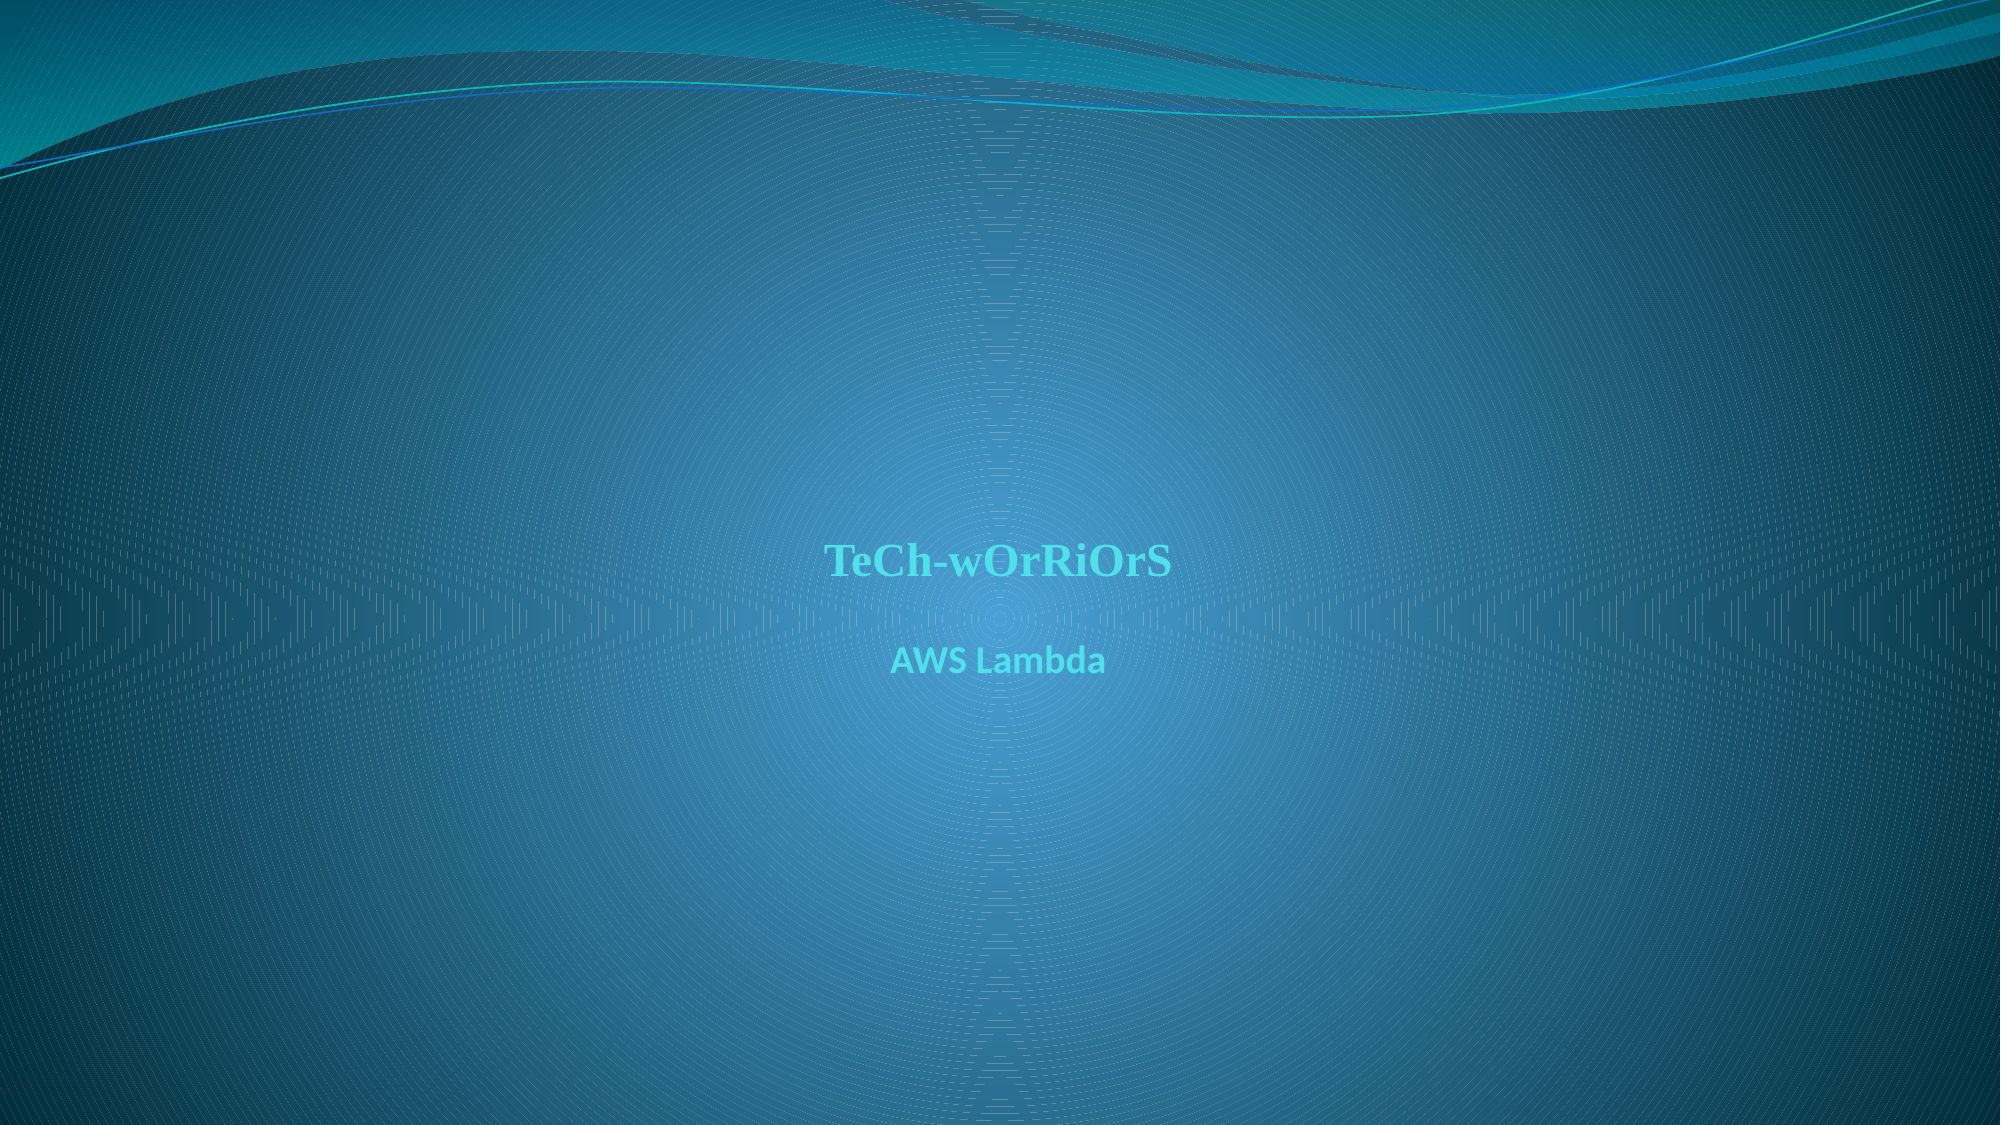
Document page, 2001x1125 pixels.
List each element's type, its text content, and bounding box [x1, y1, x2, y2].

title TeCh-wOrRiOrS AWS Lambda [249, 384, 1750, 777]
